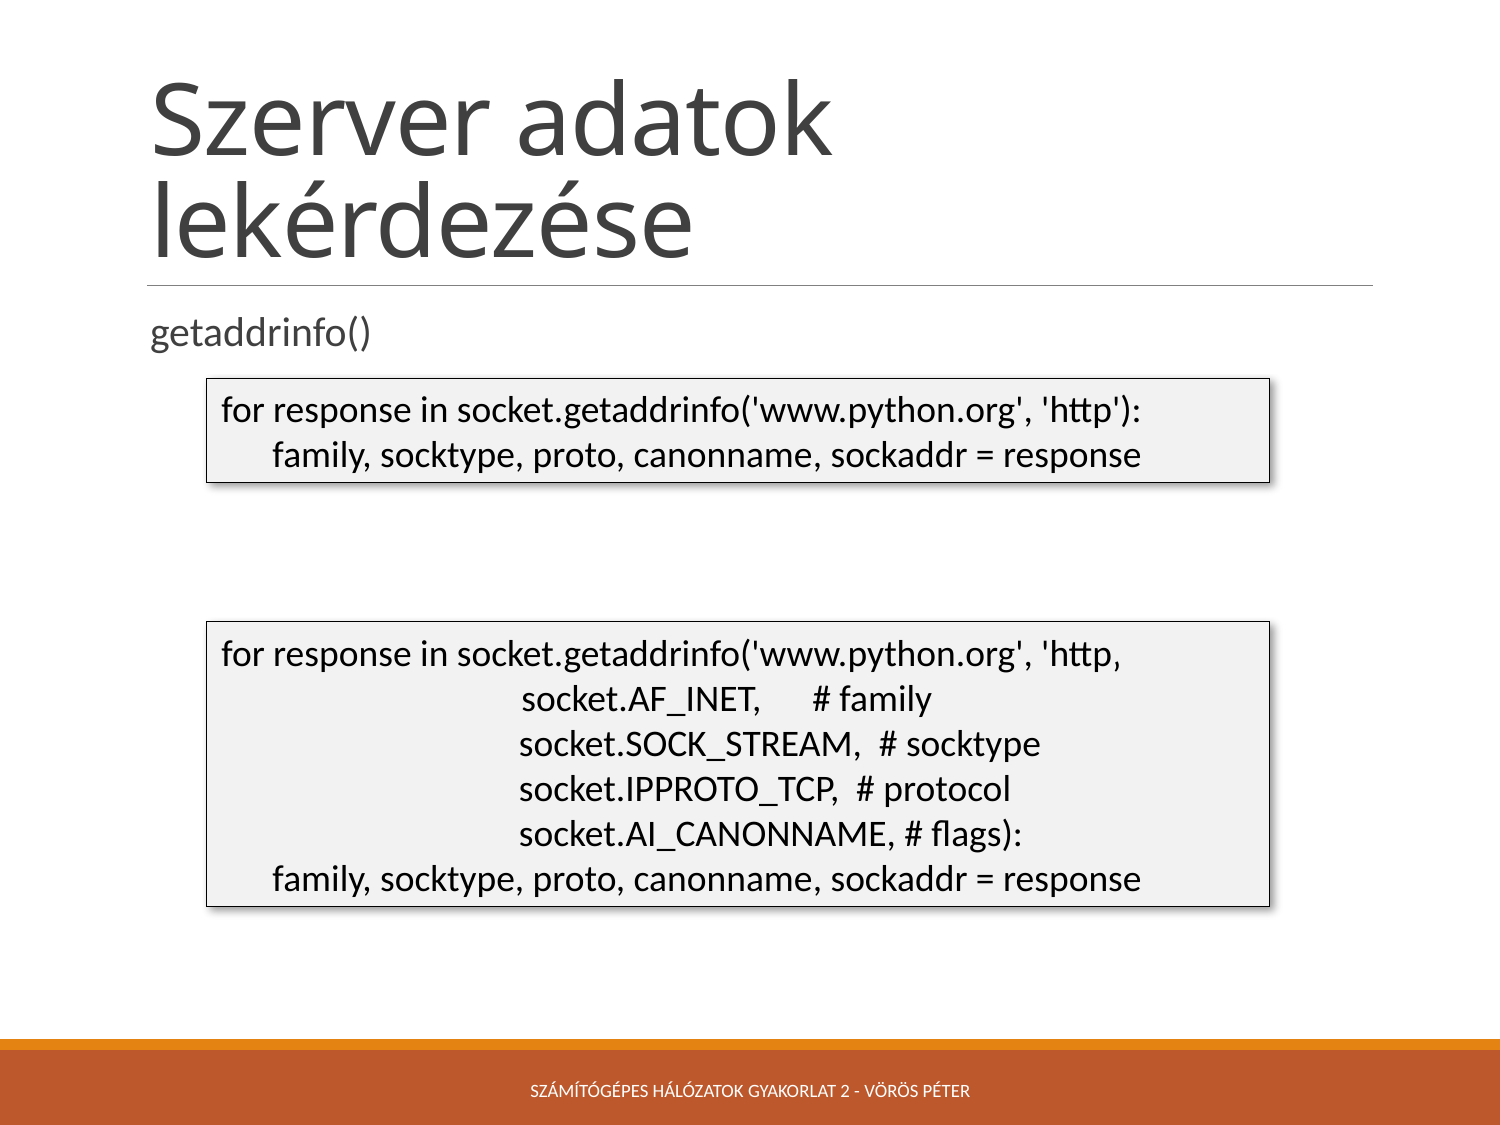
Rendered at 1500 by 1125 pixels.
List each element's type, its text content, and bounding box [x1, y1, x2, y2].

footer Számítógépes Hálózatok Gyakorlat 2 - Vörös Péter [453, 1059, 1047, 1120]
text_box for response in socket.getaddrinfo('www.python.org', 'http‚ socket.AF_INET, # family socket.SOCK_STREAM, # socktype socket.IPPROTO_TCP, # protocol socket.AI_CANONNAME, # flags): family, socktype, proto, canonname, sockaddr = response [206, 621, 1270, 907]
list getaddrinfo() [135, 302, 1373, 963]
text_box for response in socket.getaddrinfo('www.python.org', 'http'): family, socktype, proto, canonname, sockaddr = response [206, 378, 1270, 483]
title Szerver adatok lekérdezése [135, 47, 1373, 285]
